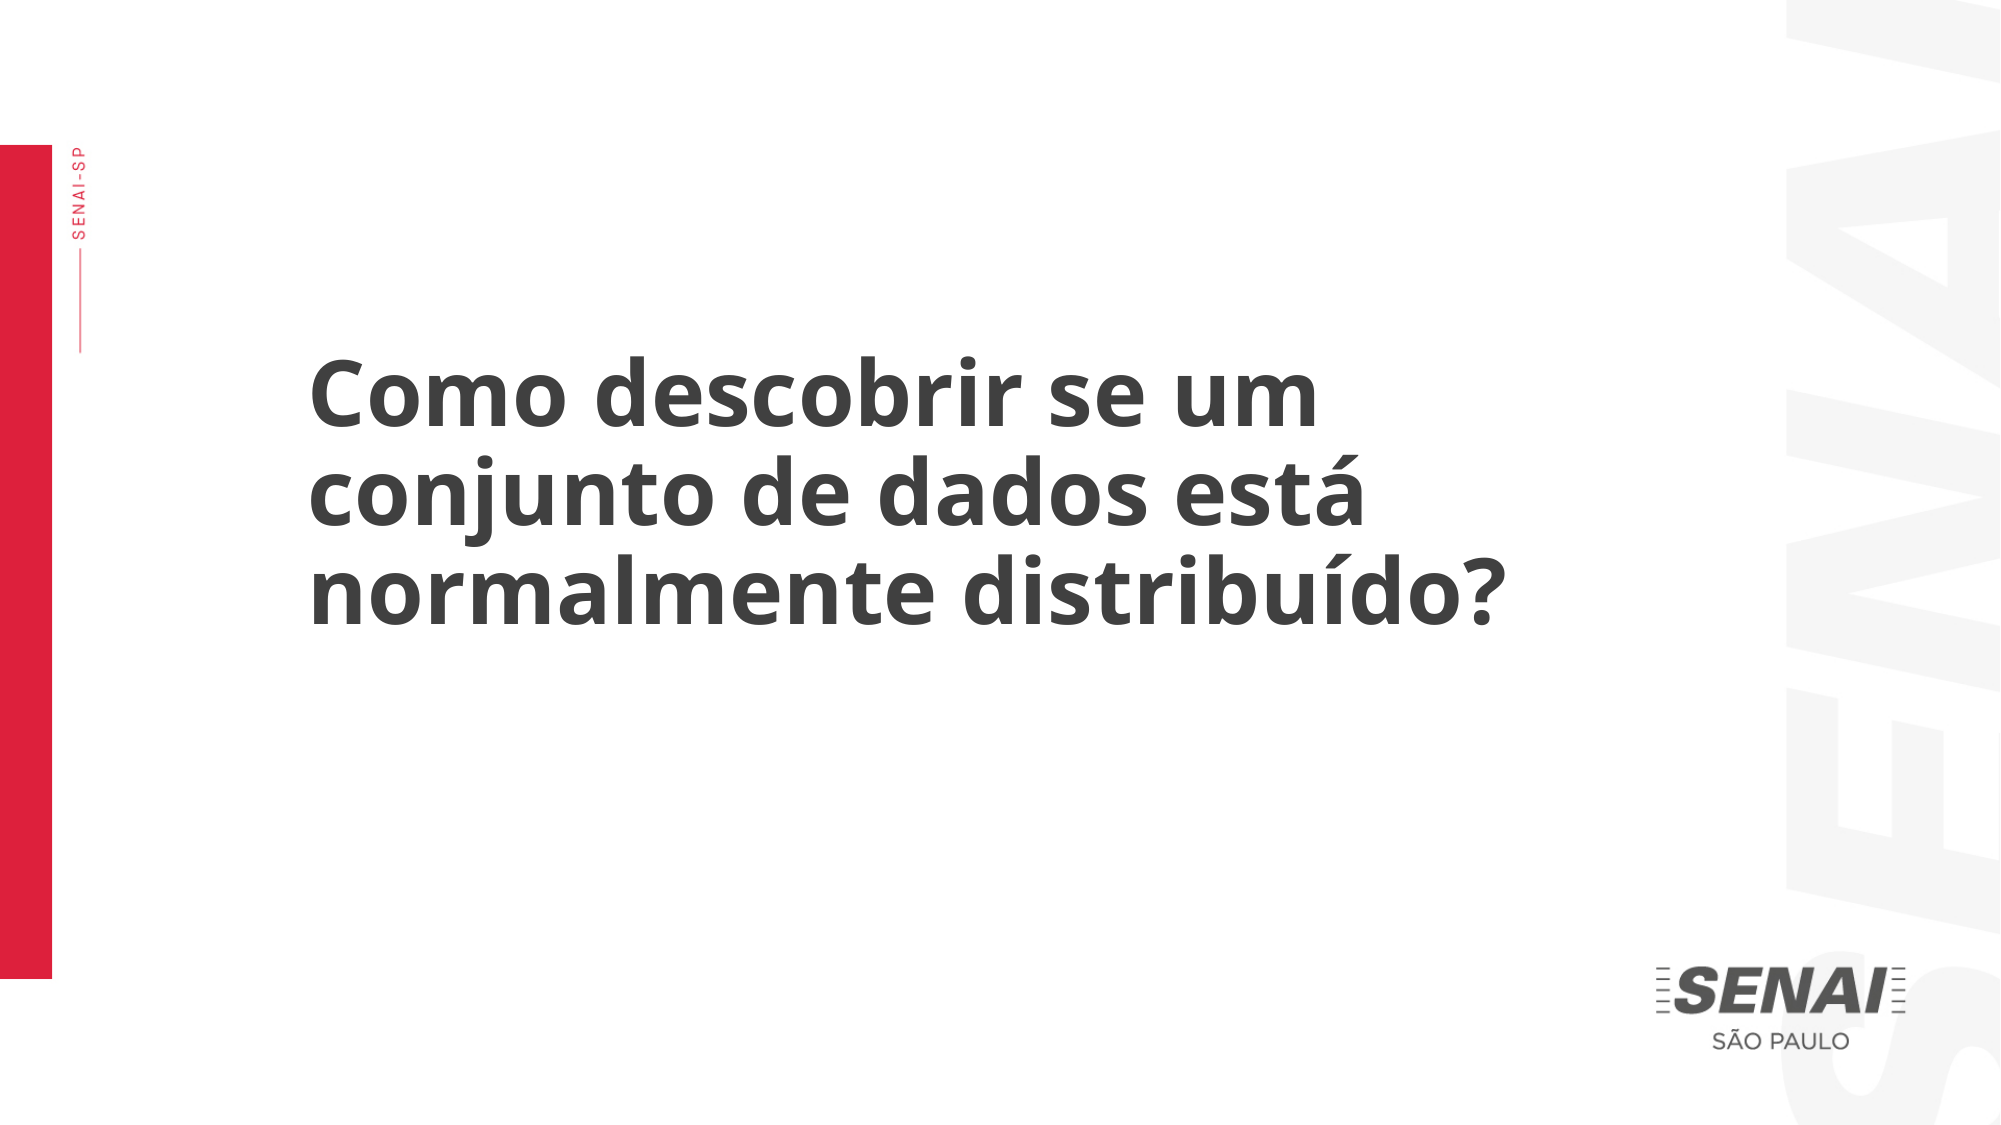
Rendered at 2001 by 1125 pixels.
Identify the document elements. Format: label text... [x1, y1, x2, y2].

list Como descobrir se um conjunto de dados está normalmente distribuído? [292, 340, 1756, 457]
picture [0, 0, 2001, 1125]
